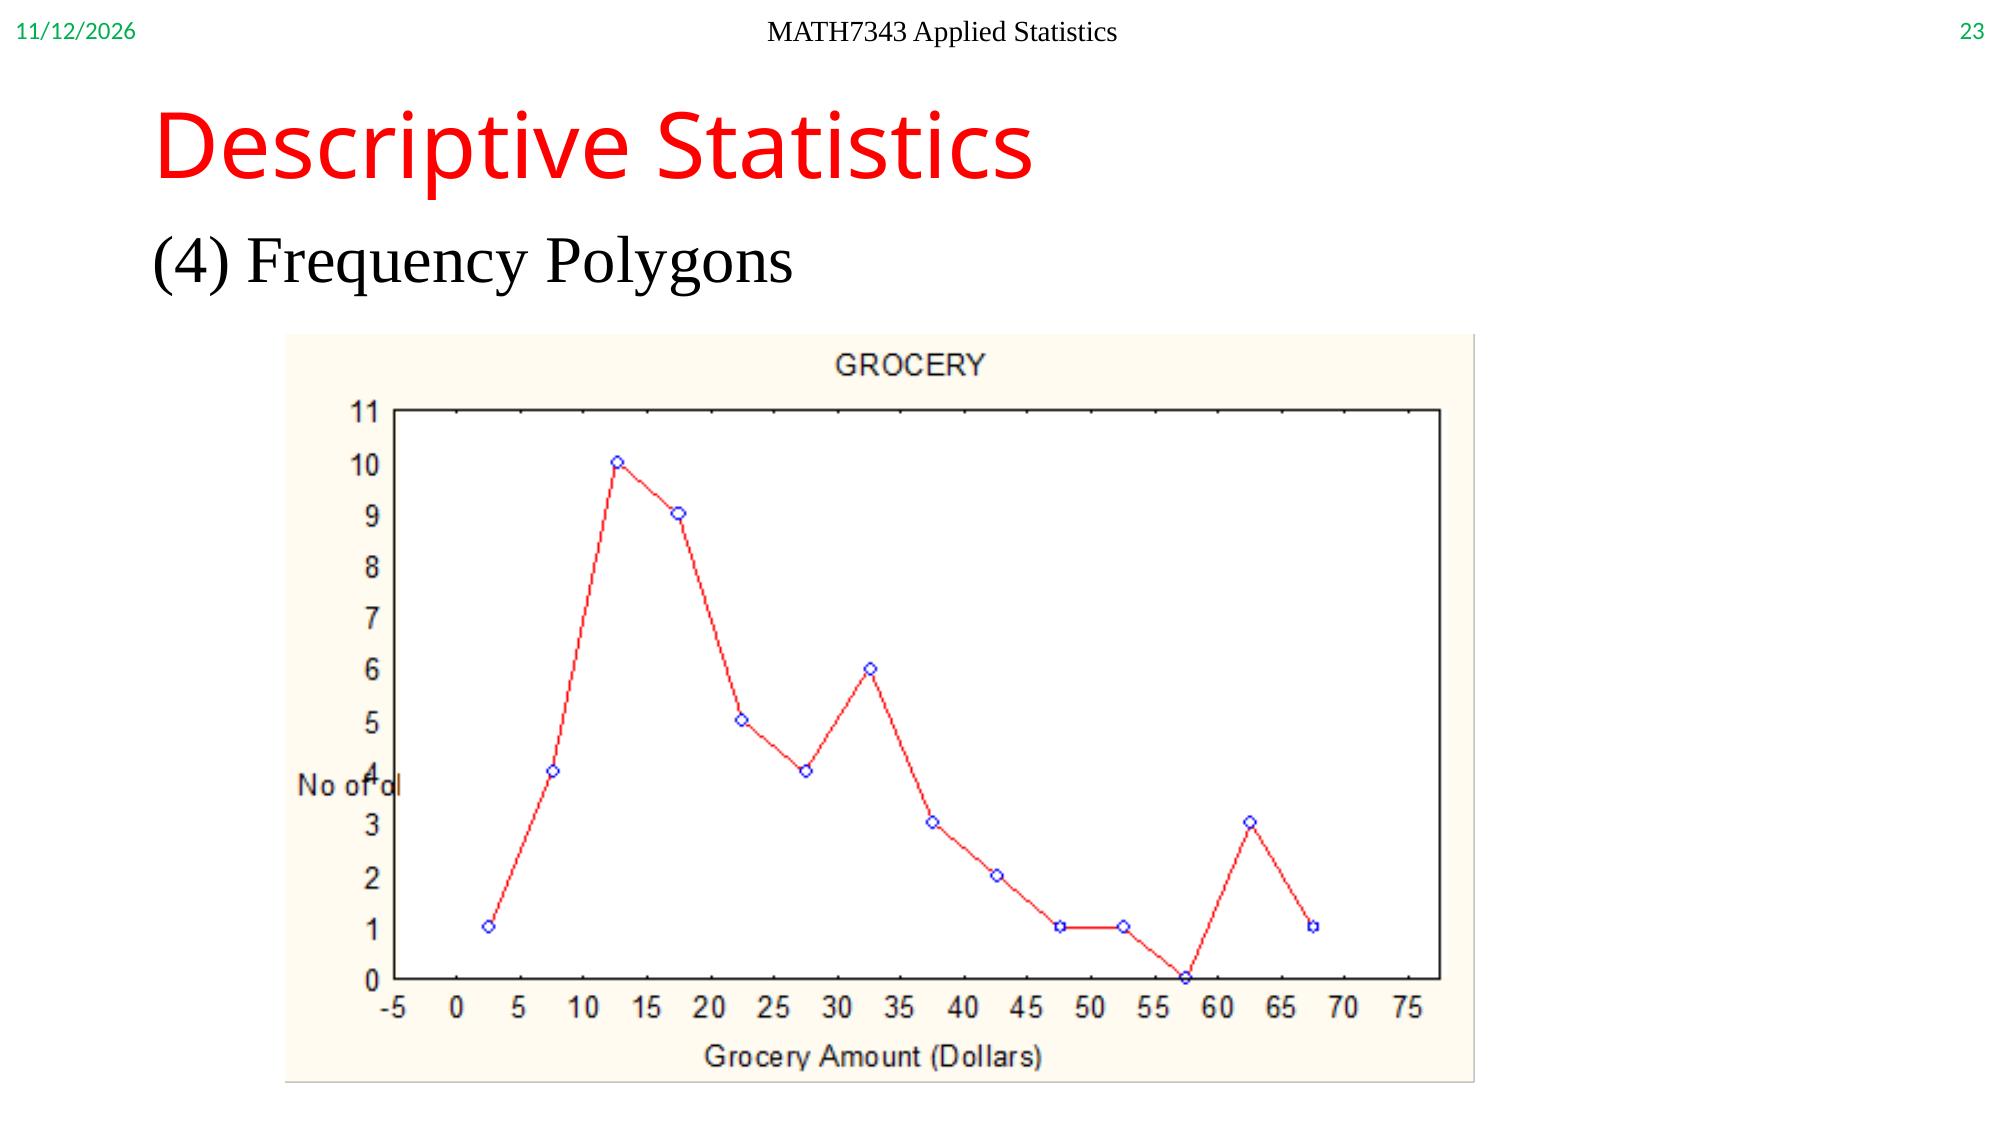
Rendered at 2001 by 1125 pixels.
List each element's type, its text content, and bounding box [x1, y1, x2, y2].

list (4) Frequency Polygons [137, 216, 1863, 1085]
footer MATH7343 Applied Statistics [604, 0, 1280, 60]
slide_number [0, 0, 450, 60]
picture [285, 334, 1477, 1085]
title Descriptive Statistics [137, 59, 1863, 216]
slide_number 23 [1550, 0, 2000, 60]
